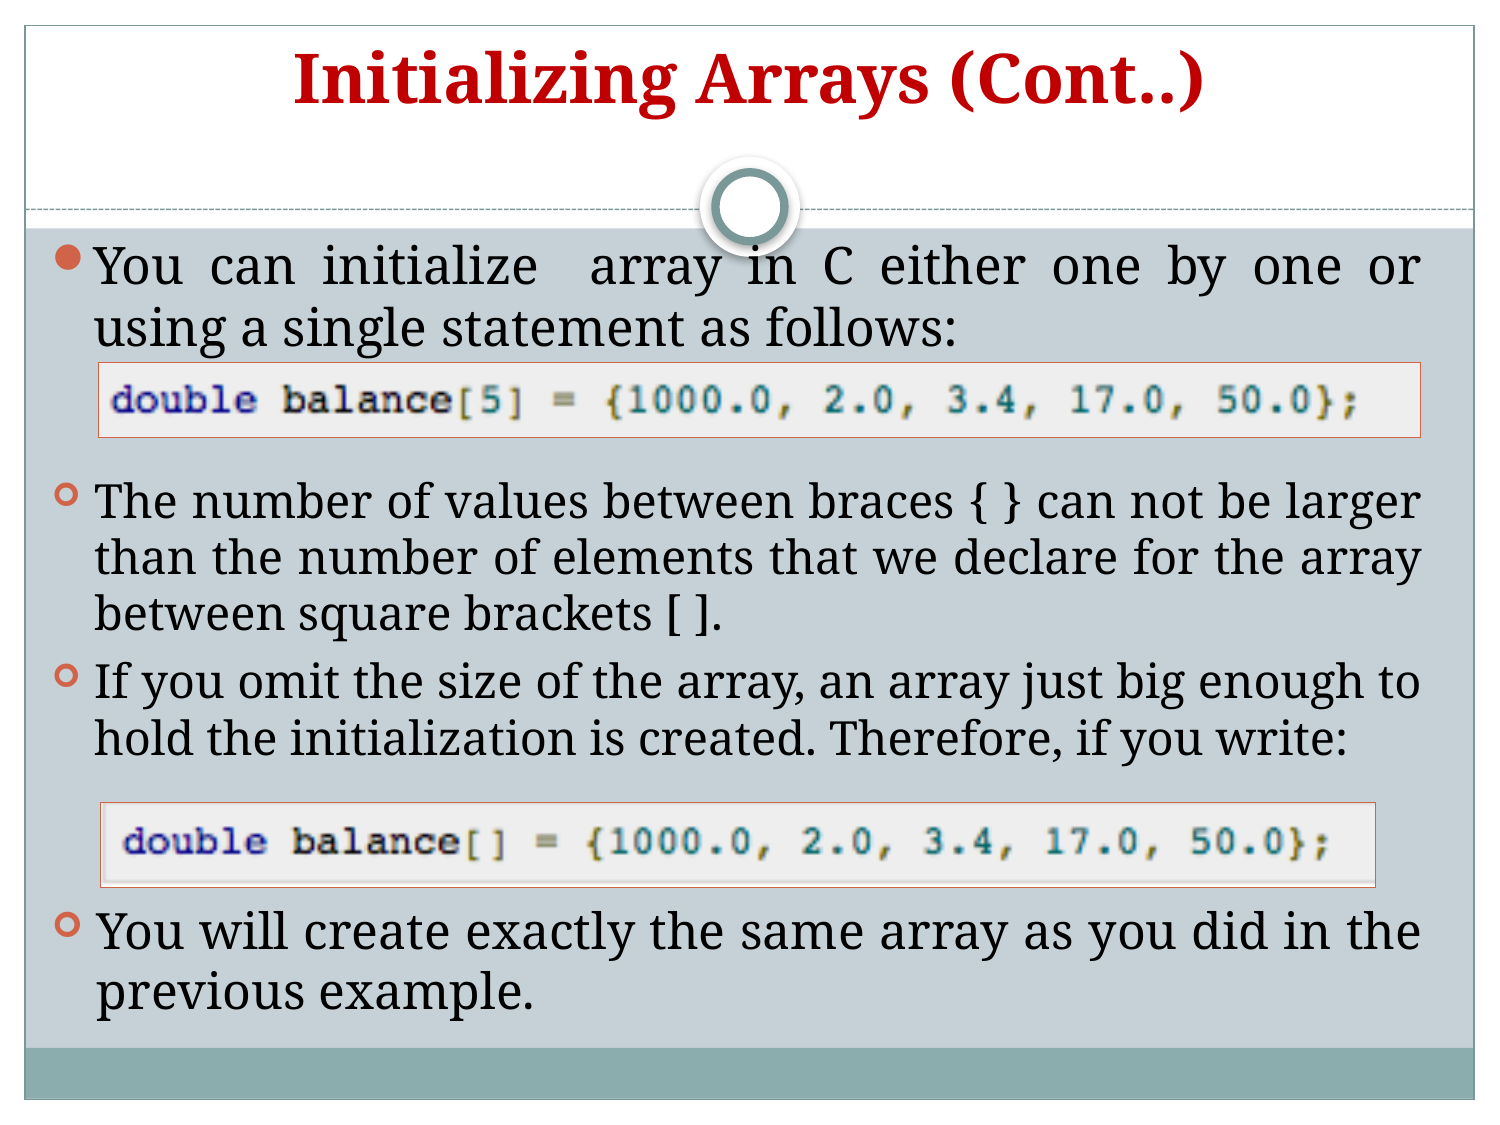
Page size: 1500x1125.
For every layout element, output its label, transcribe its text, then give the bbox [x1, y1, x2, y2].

text_box The number of values between braces { } can not be larger than the number of elements that we declare for the array between square brackets [ ]. If you omit the size of the array, an array just big enough to hold the initialization is created. Therefore, if you write: [37, 463, 1438, 825]
list You can initialize array in C either one by one or using a single statement as follows: [36, 224, 1438, 366]
title Initializing Arrays (Cont..) [75, 27, 1425, 125]
picture [97, 362, 1421, 438]
text_box You will create exactly the same array as you did in the previous example. [37, 892, 1438, 1038]
picture [100, 802, 1376, 888]
